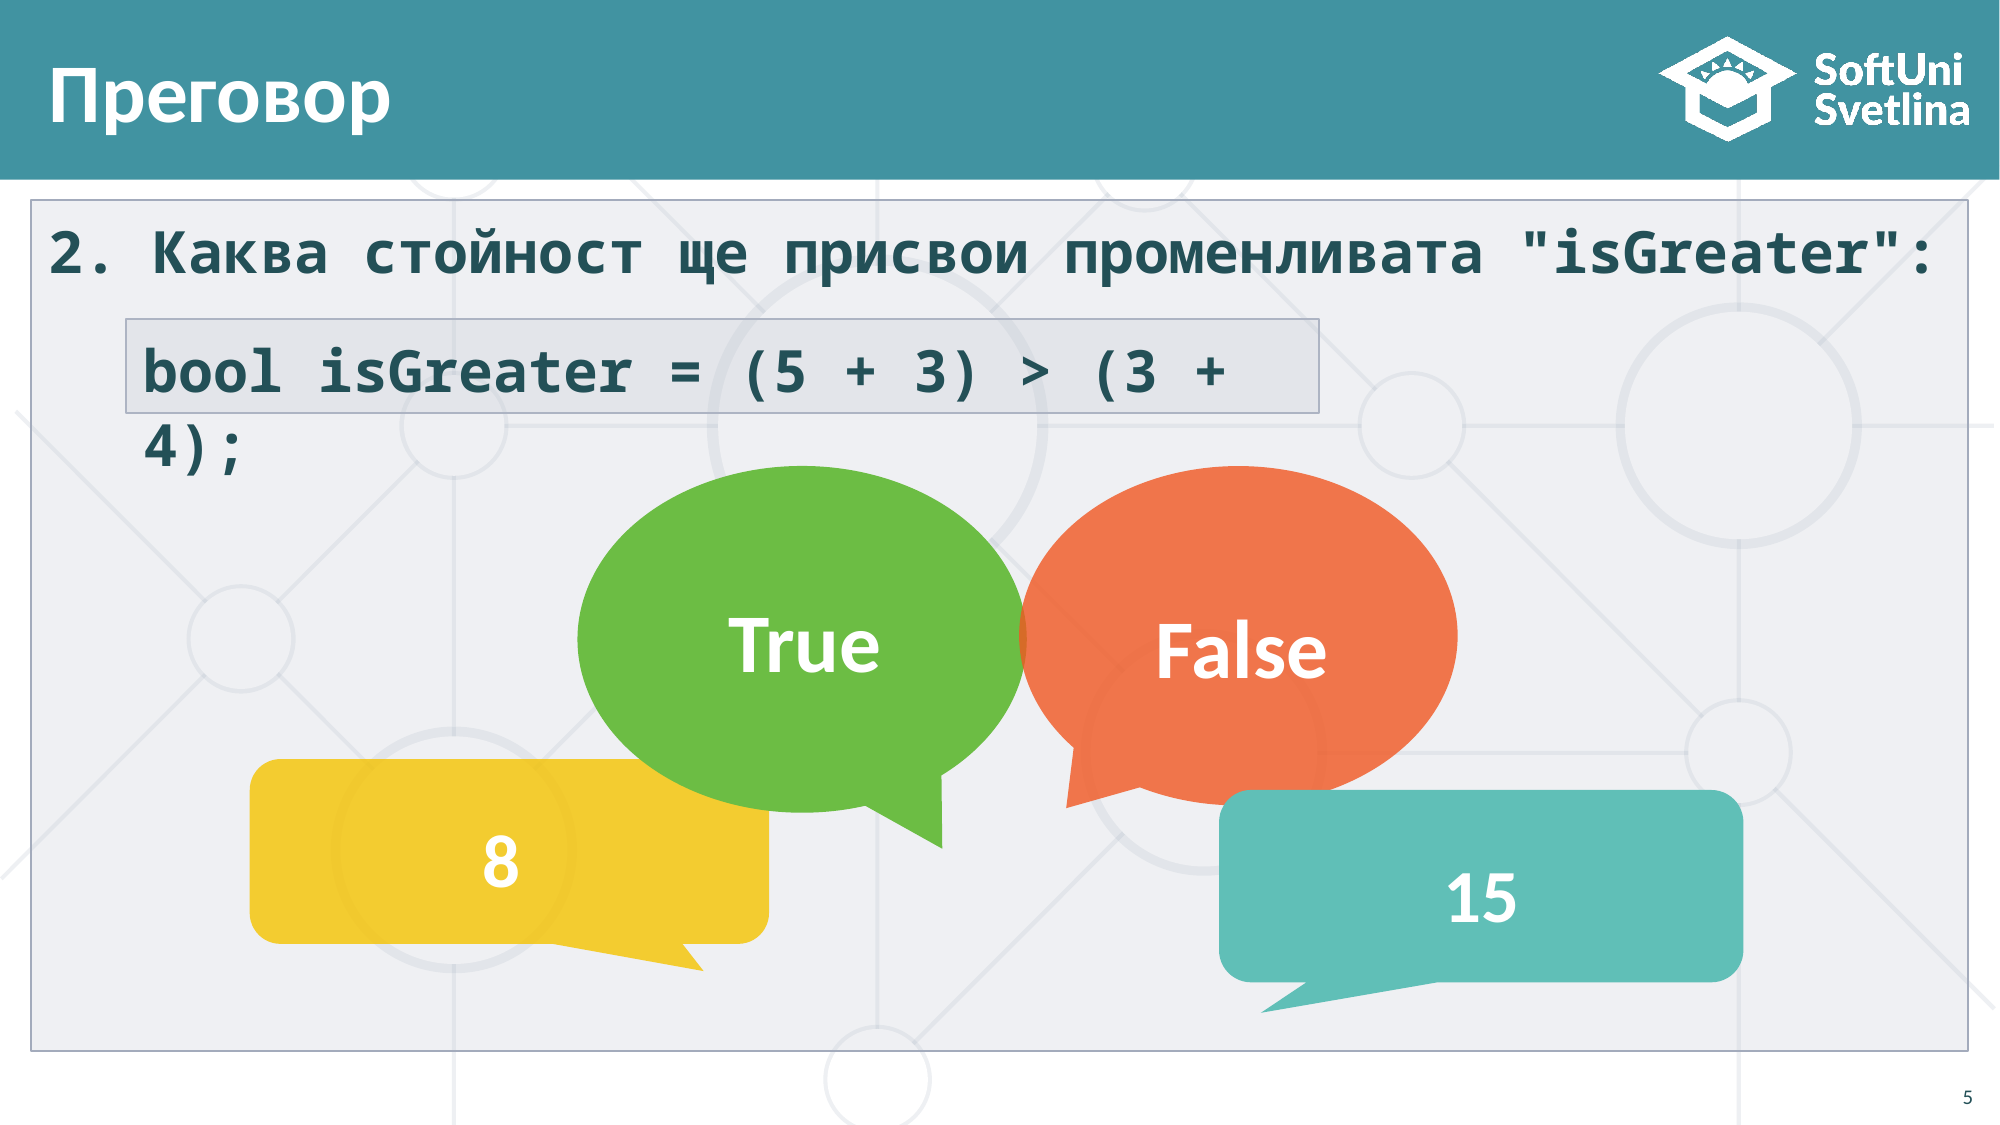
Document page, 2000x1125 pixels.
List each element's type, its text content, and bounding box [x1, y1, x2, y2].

list bool isGreater = (5 + 3) > (3 + 4); [125, 318, 1320, 414]
title Преговор [31, 16, 1638, 162]
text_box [249, 758, 770, 945]
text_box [1018, 465, 1458, 806]
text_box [577, 465, 1019, 813]
list 2. Каква стойност ще присвои променливата "isGreater": [30, 199, 1969, 1052]
slide_number 5 [1927, 1067, 1989, 1117]
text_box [1218, 789, 1744, 983]
picture [1653, 32, 1971, 146]
